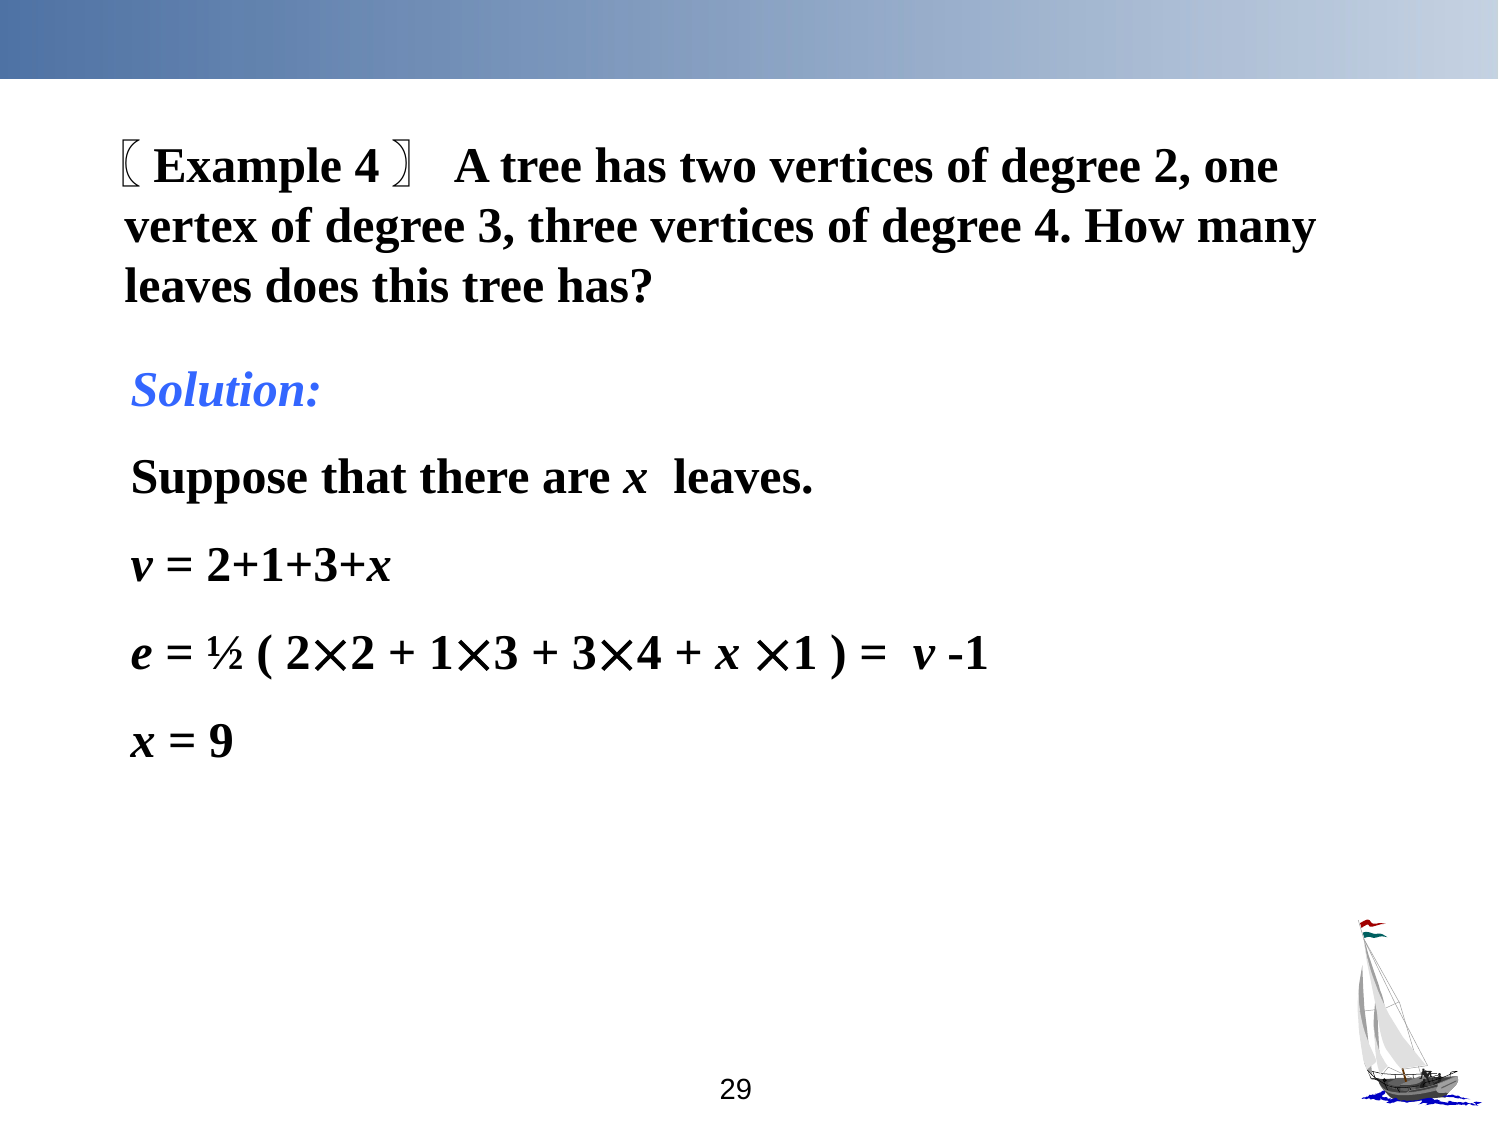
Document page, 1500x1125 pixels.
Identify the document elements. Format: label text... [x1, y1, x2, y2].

slide_number 29 [666, 1049, 768, 1125]
list 〖Example 4〗A tree has two vertices of degree 2, one vertex of degree 3, three vertices of degree 4. How many leaves does this tree has? Solution: Suppose that there are x leaves. v = 2+1+3+x e = ½ ( 22 + 13 + 34 + x 1 ) = v -1 x = 9 [53, 125, 1388, 870]
picture [0, 0, 1500, 79]
